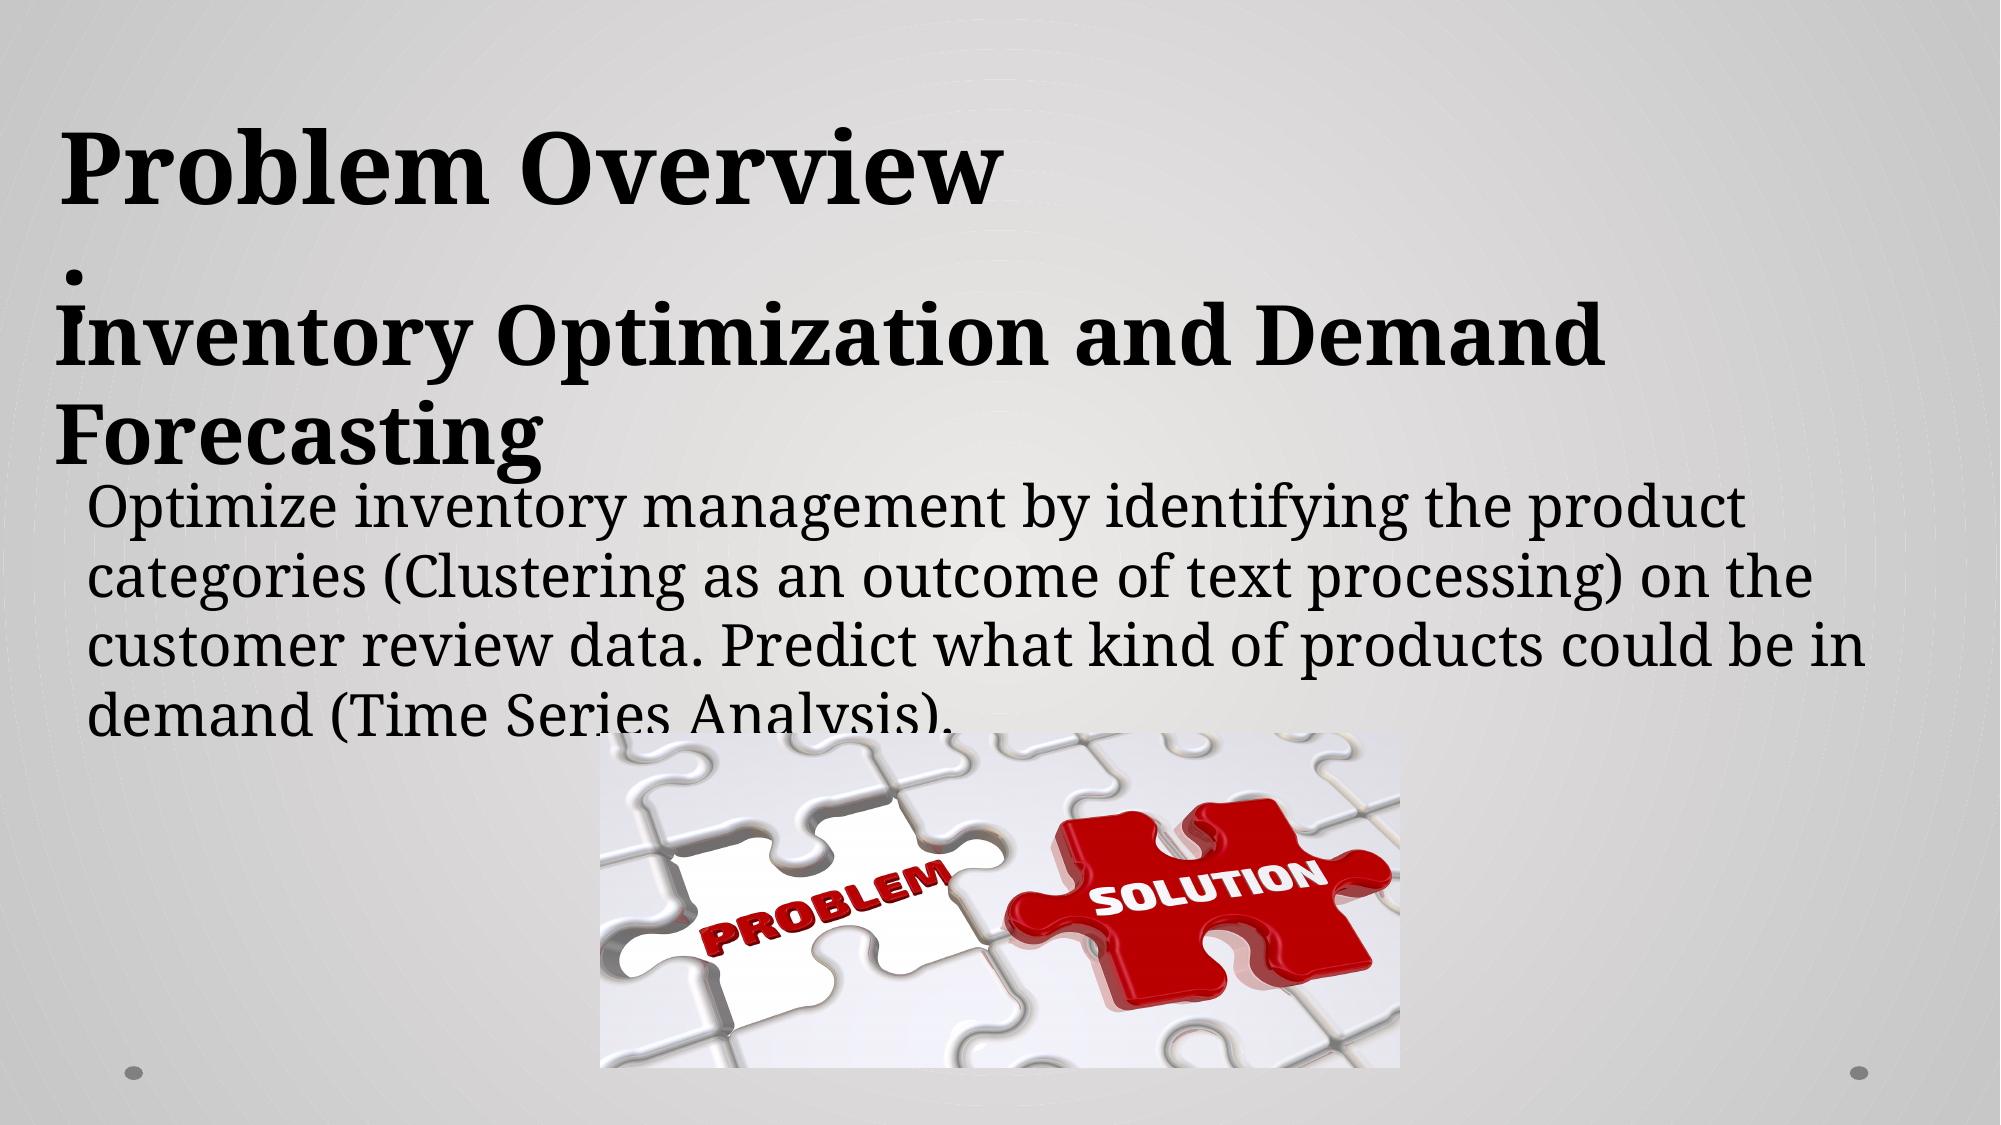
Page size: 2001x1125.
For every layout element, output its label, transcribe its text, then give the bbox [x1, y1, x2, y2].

text_box Inventory Optimization and Demand Forecasting [39, 274, 1960, 489]
text_box Optimize inventory management by identifying the product categories (Clustering as an outcome of text processing) on the customer review data. Predict what kind of products could be in demand (Time Series Analysis). [71, 461, 2000, 826]
text_box Problem Overview : [44, 97, 1045, 274]
picture [599, 733, 1400, 1068]
